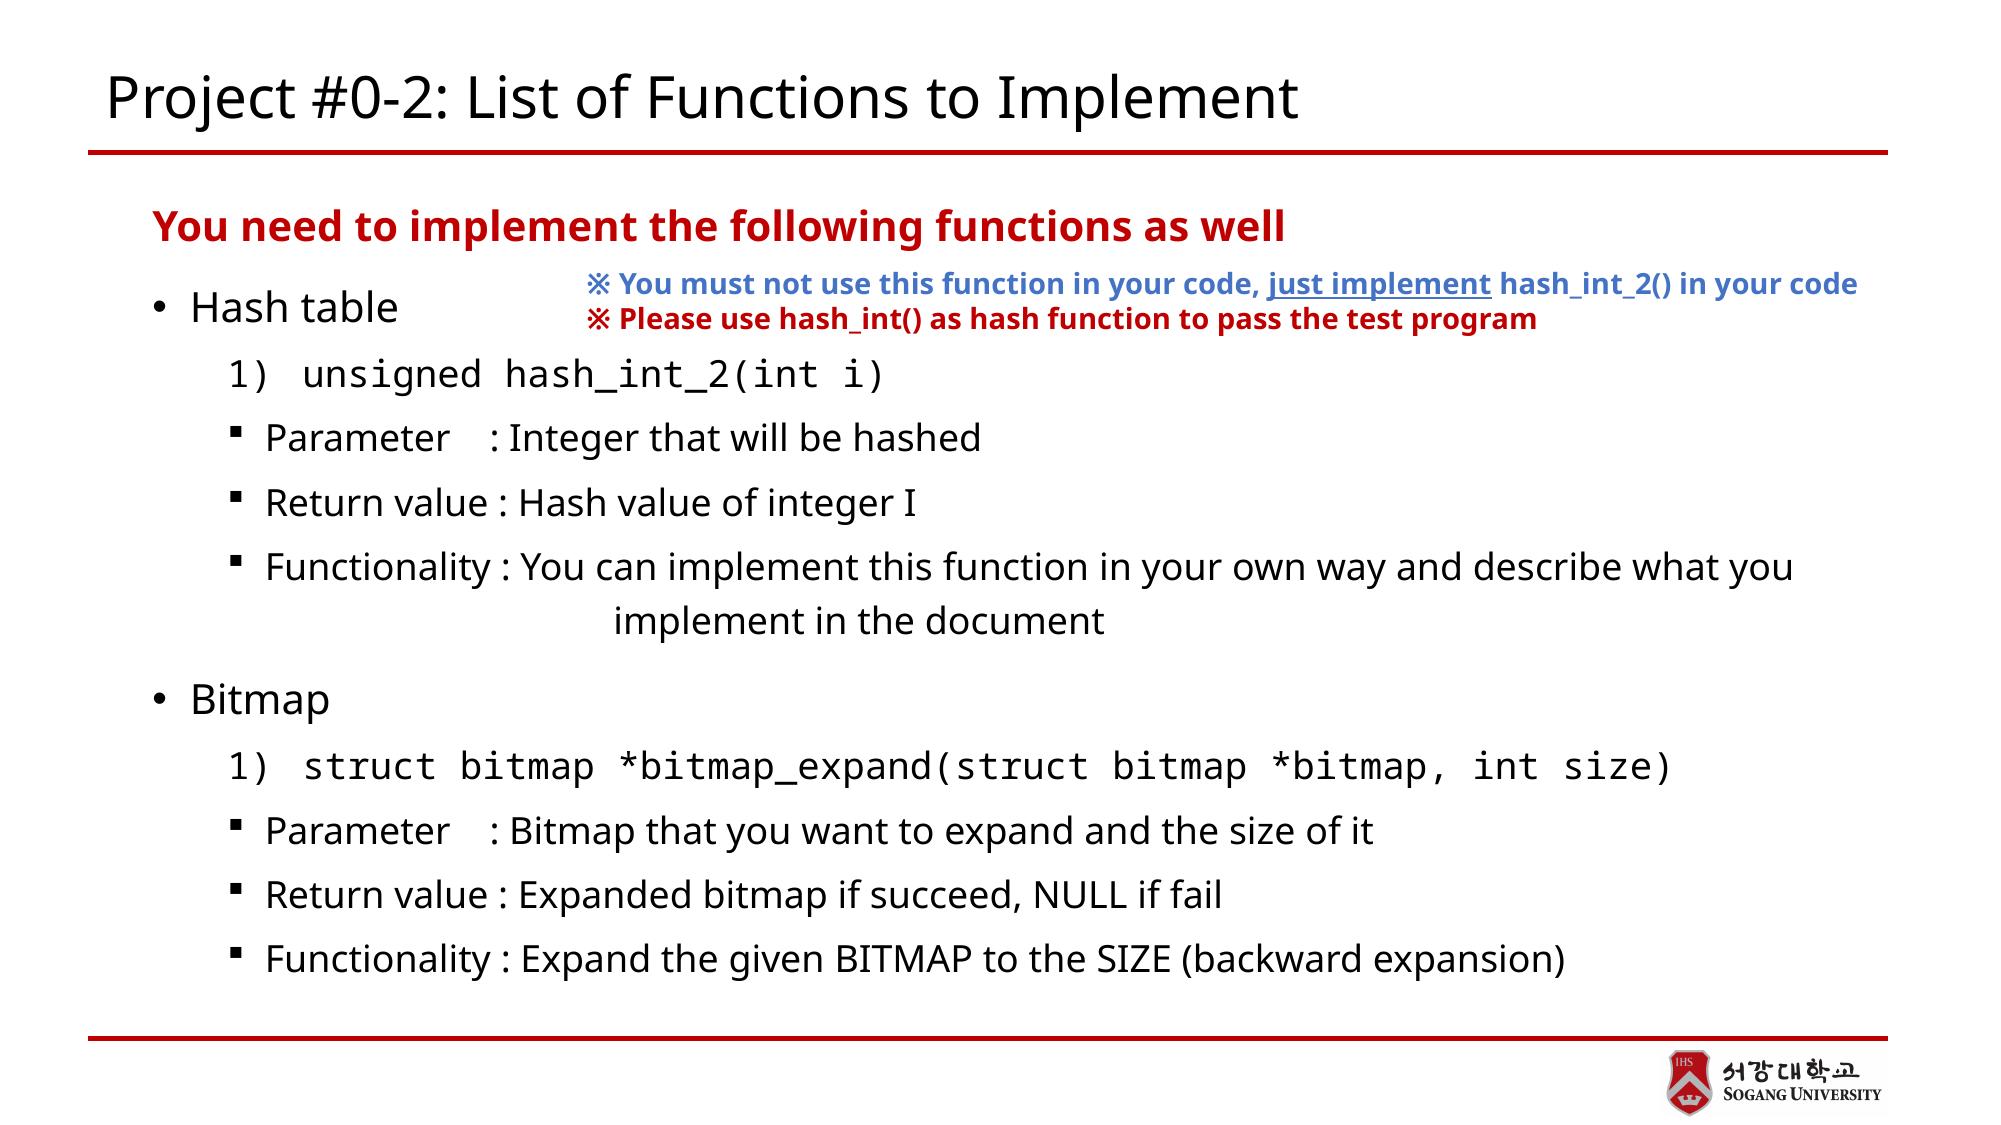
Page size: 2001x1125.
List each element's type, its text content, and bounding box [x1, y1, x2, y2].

list You need to implement the following functions as well Hash table unsigned hash_int_2(int i) Parameter : Integer that will be hashed Return value : Hash value of integer I Functionality : You can implement this function in your own way and describe what you implement in the document Bitmap struct bitmap *bitmap_expand(struct bitmap *bitmap, int size) Parameter : Bitmap that you want to expand and the size of it Return value : Expanded bitmap if succeed, NULL if fail Functionality : Expand the given BITMAP to the SIZE (backward expansion) [137, 182, 1863, 248]
text_box ※ You must not use this function in your code, just implement hash_int_2() in your code ※ Please use hash_int() as hash function to pass the test program [571, 257, 1874, 343]
picture [1659, 1049, 1888, 1117]
title Project #0-2: List of Functions to Implement [91, 61, 1817, 141]
